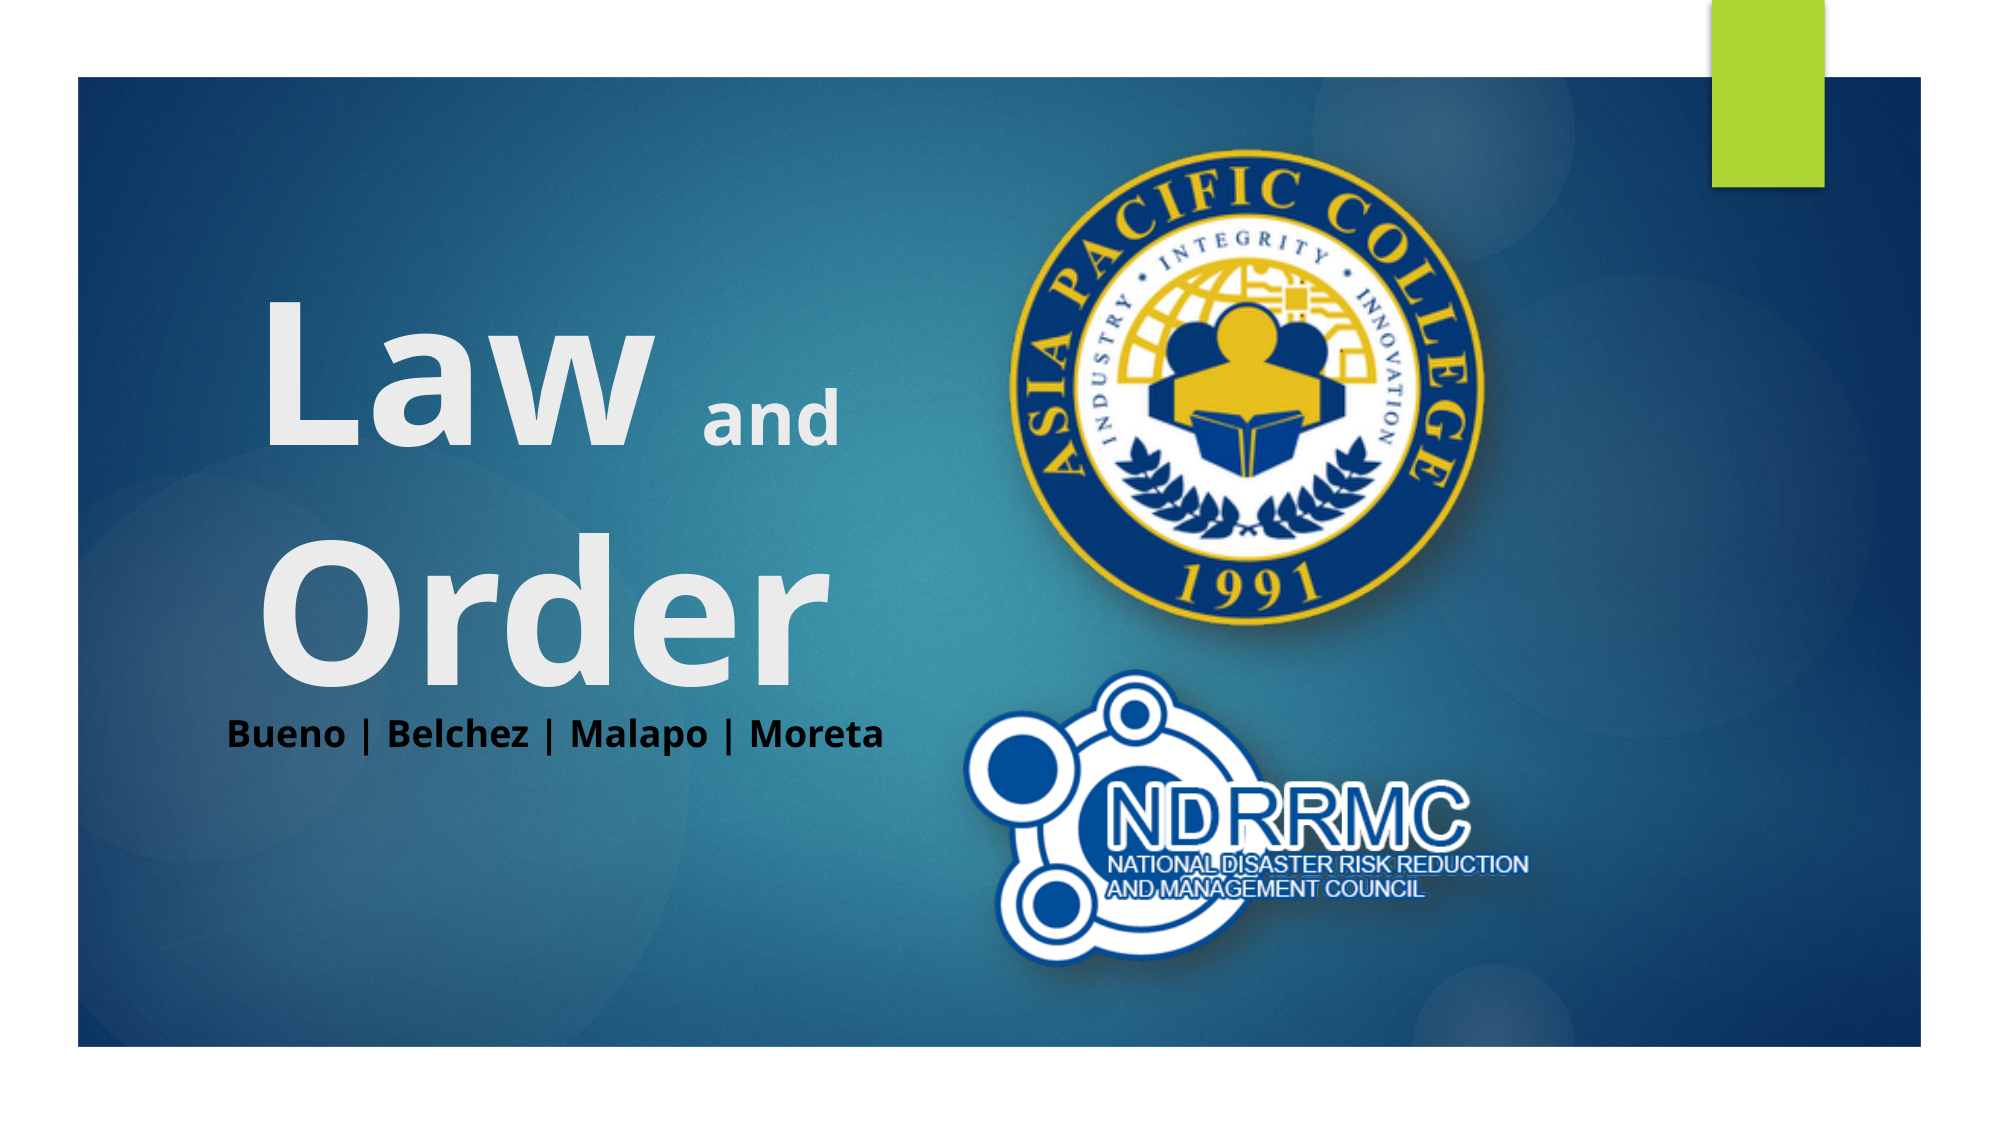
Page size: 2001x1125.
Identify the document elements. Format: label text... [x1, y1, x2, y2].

picture [963, 669, 1532, 967]
text_box Bueno | Belchez | Malapo | Moreta [211, 702, 901, 763]
title Law and Order [237, 293, 970, 733]
picture [997, 138, 1498, 638]
